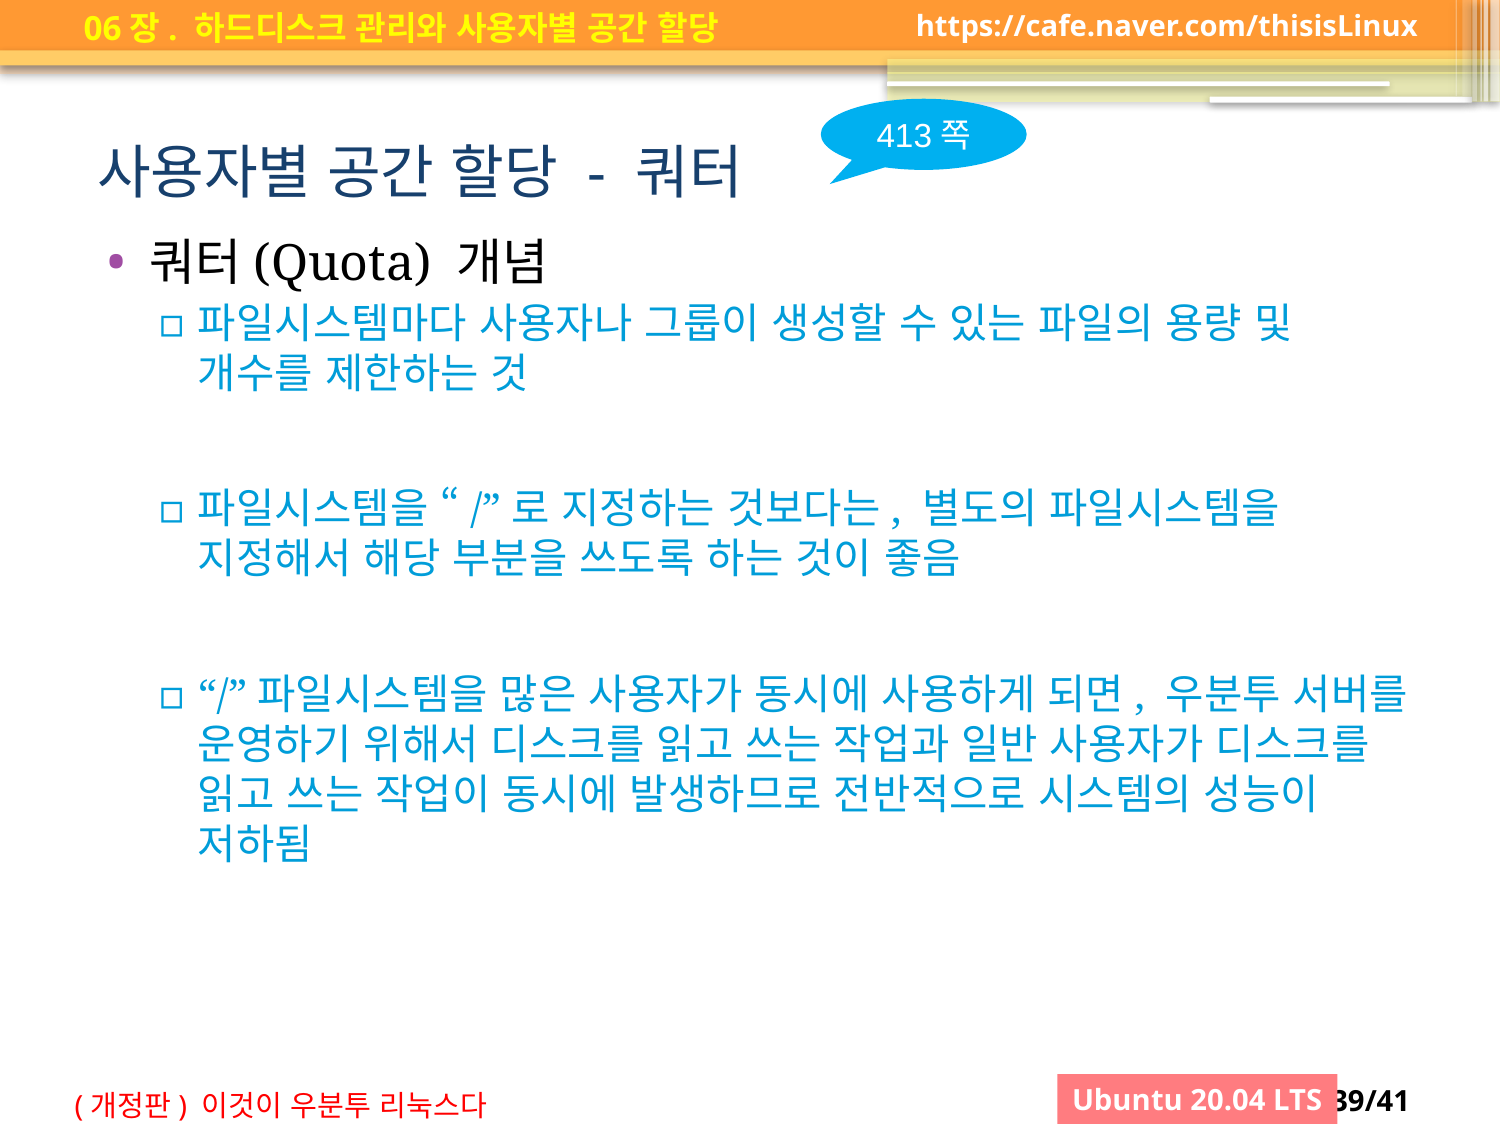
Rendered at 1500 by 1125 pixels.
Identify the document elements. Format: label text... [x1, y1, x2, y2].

list 쿼터(Quota) 개념 파일시스템마다 사용자나 그룹이 생성할 수 있는 파일의 용량 및 개수를 제한하는 것 파일시스템을 “/”로 지정하는 것보다는, 별도의 파일시스템을 지정해서 해당 부분을 쓰도록 하는 것이 좋음 “/”파일시스템을 많은 사용자가 동시에 사용하게 되면, 우분투 서버를 운영하기 위해서 디스크를 읽고 쓰는 작업과 일반 사용자가 디스크를 읽고 쓰는 작업이 동시에 발생하므로 전반적으로 시스템의 성능이 저하됨 [75, 222, 1425, 1079]
title 사용자별 공간 할당 - 쿼터 [82, 117, 1432, 223]
text_box 413쪽 [819, 97, 1029, 186]
